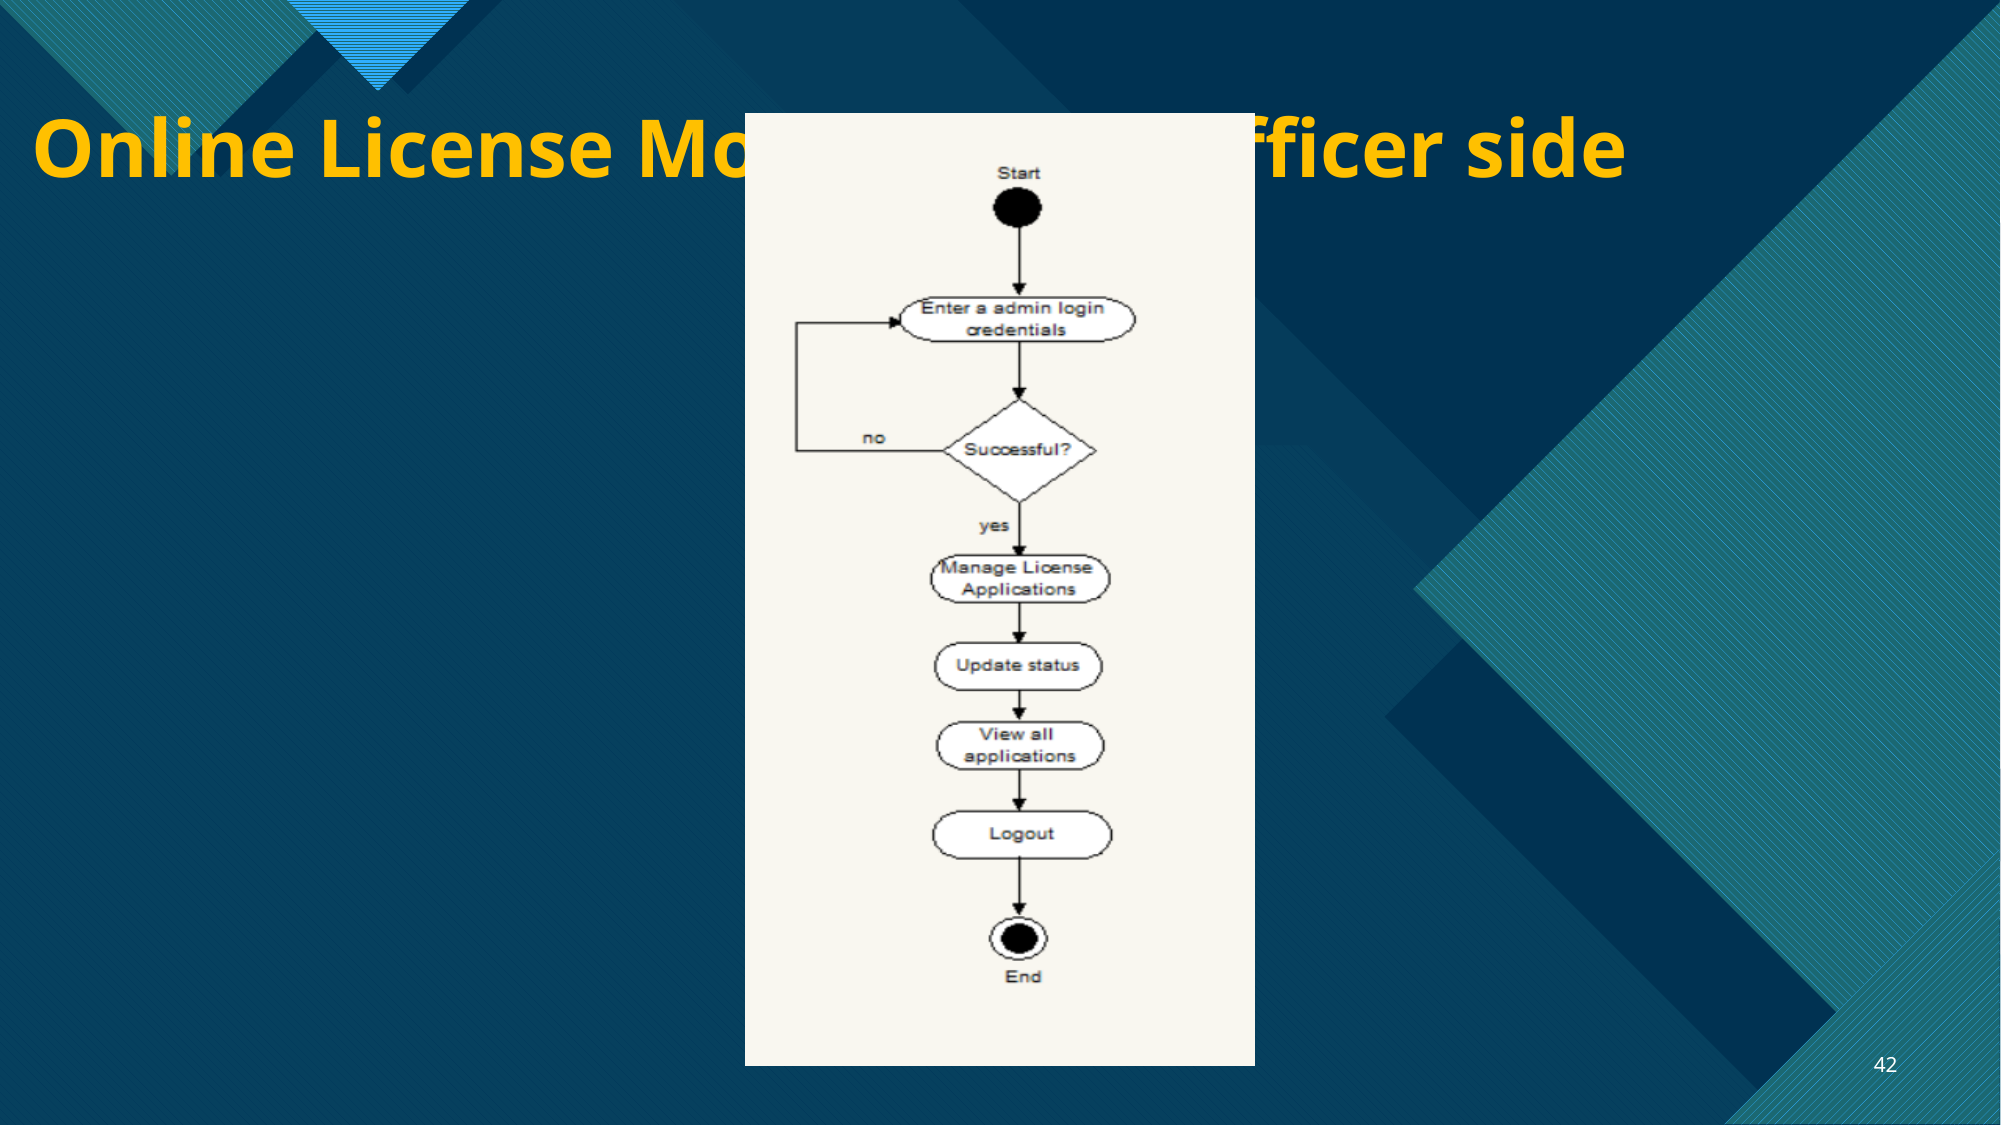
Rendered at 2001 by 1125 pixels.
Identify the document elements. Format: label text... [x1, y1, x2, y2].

slide_number 42 [1845, 1035, 1913, 1096]
title DIAGRAMS [1415, 427, 2001, 1125]
picture [745, 113, 1255, 1065]
title Online License Module - RTO officer side [16, 23, 1672, 202]
